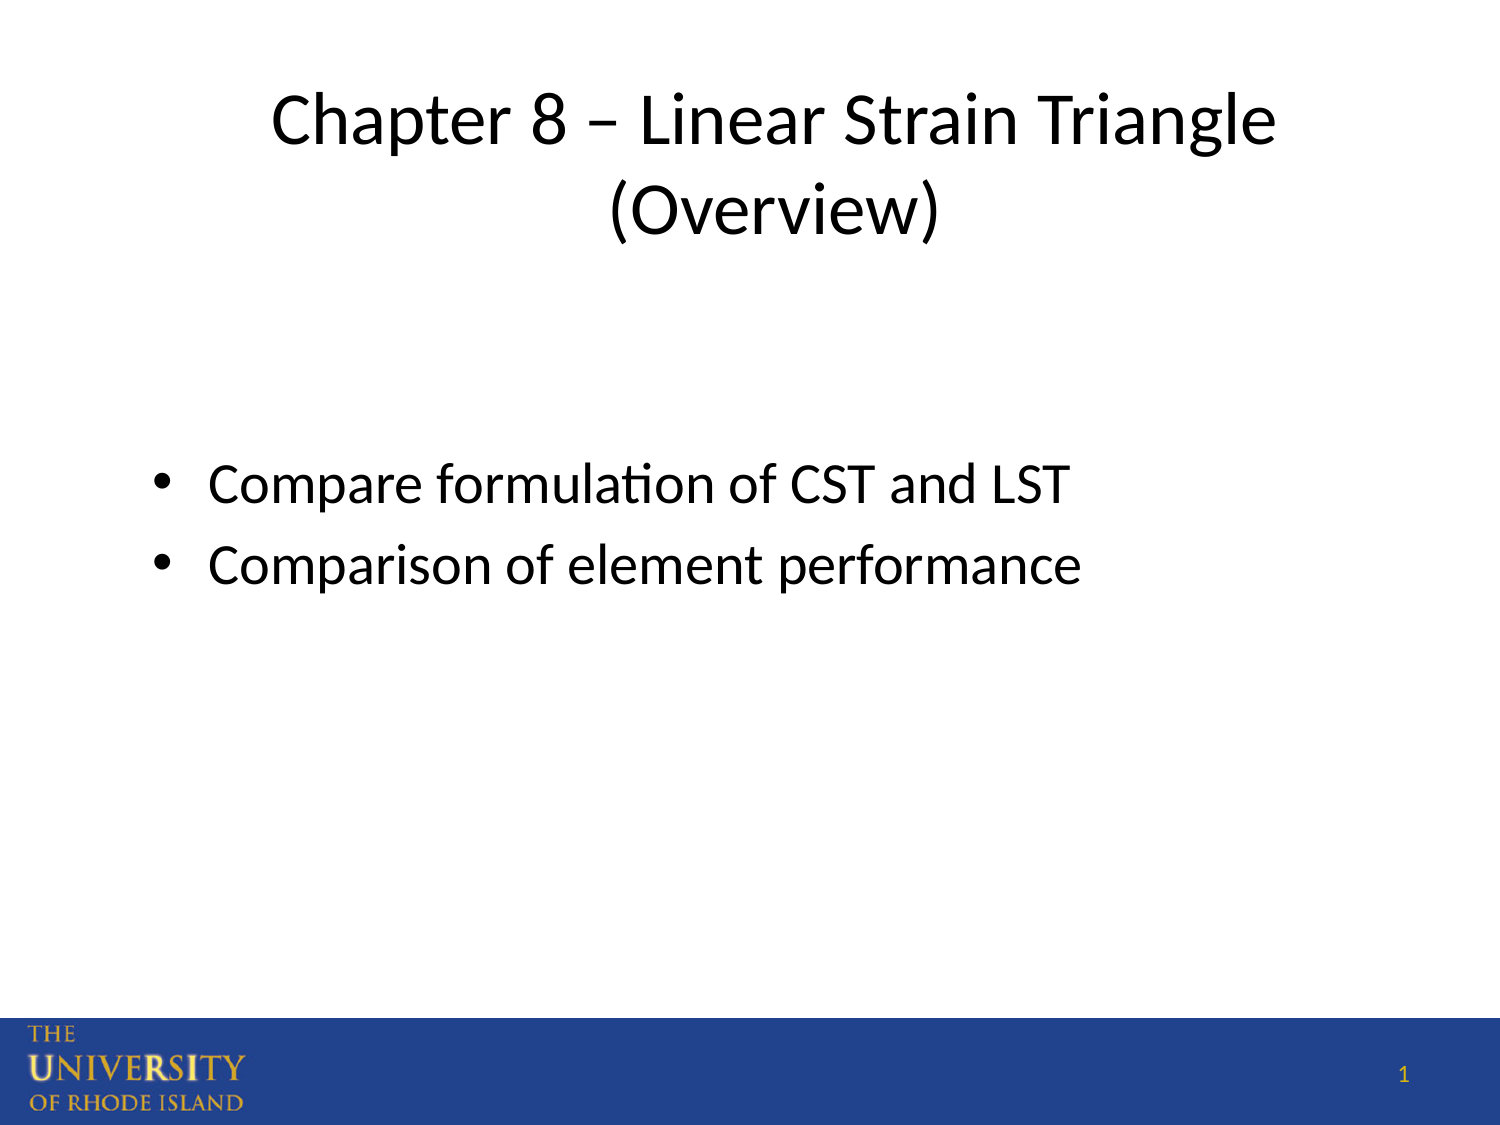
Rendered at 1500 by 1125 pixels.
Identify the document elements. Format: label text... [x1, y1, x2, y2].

list Compare formulation of CST and LST Comparison of element performance [137, 437, 1363, 675]
title Chapter 8 – Linear Strain Triangle (Overview) [99, 62, 1450, 430]
picture [0, 1018, 1500, 1125]
